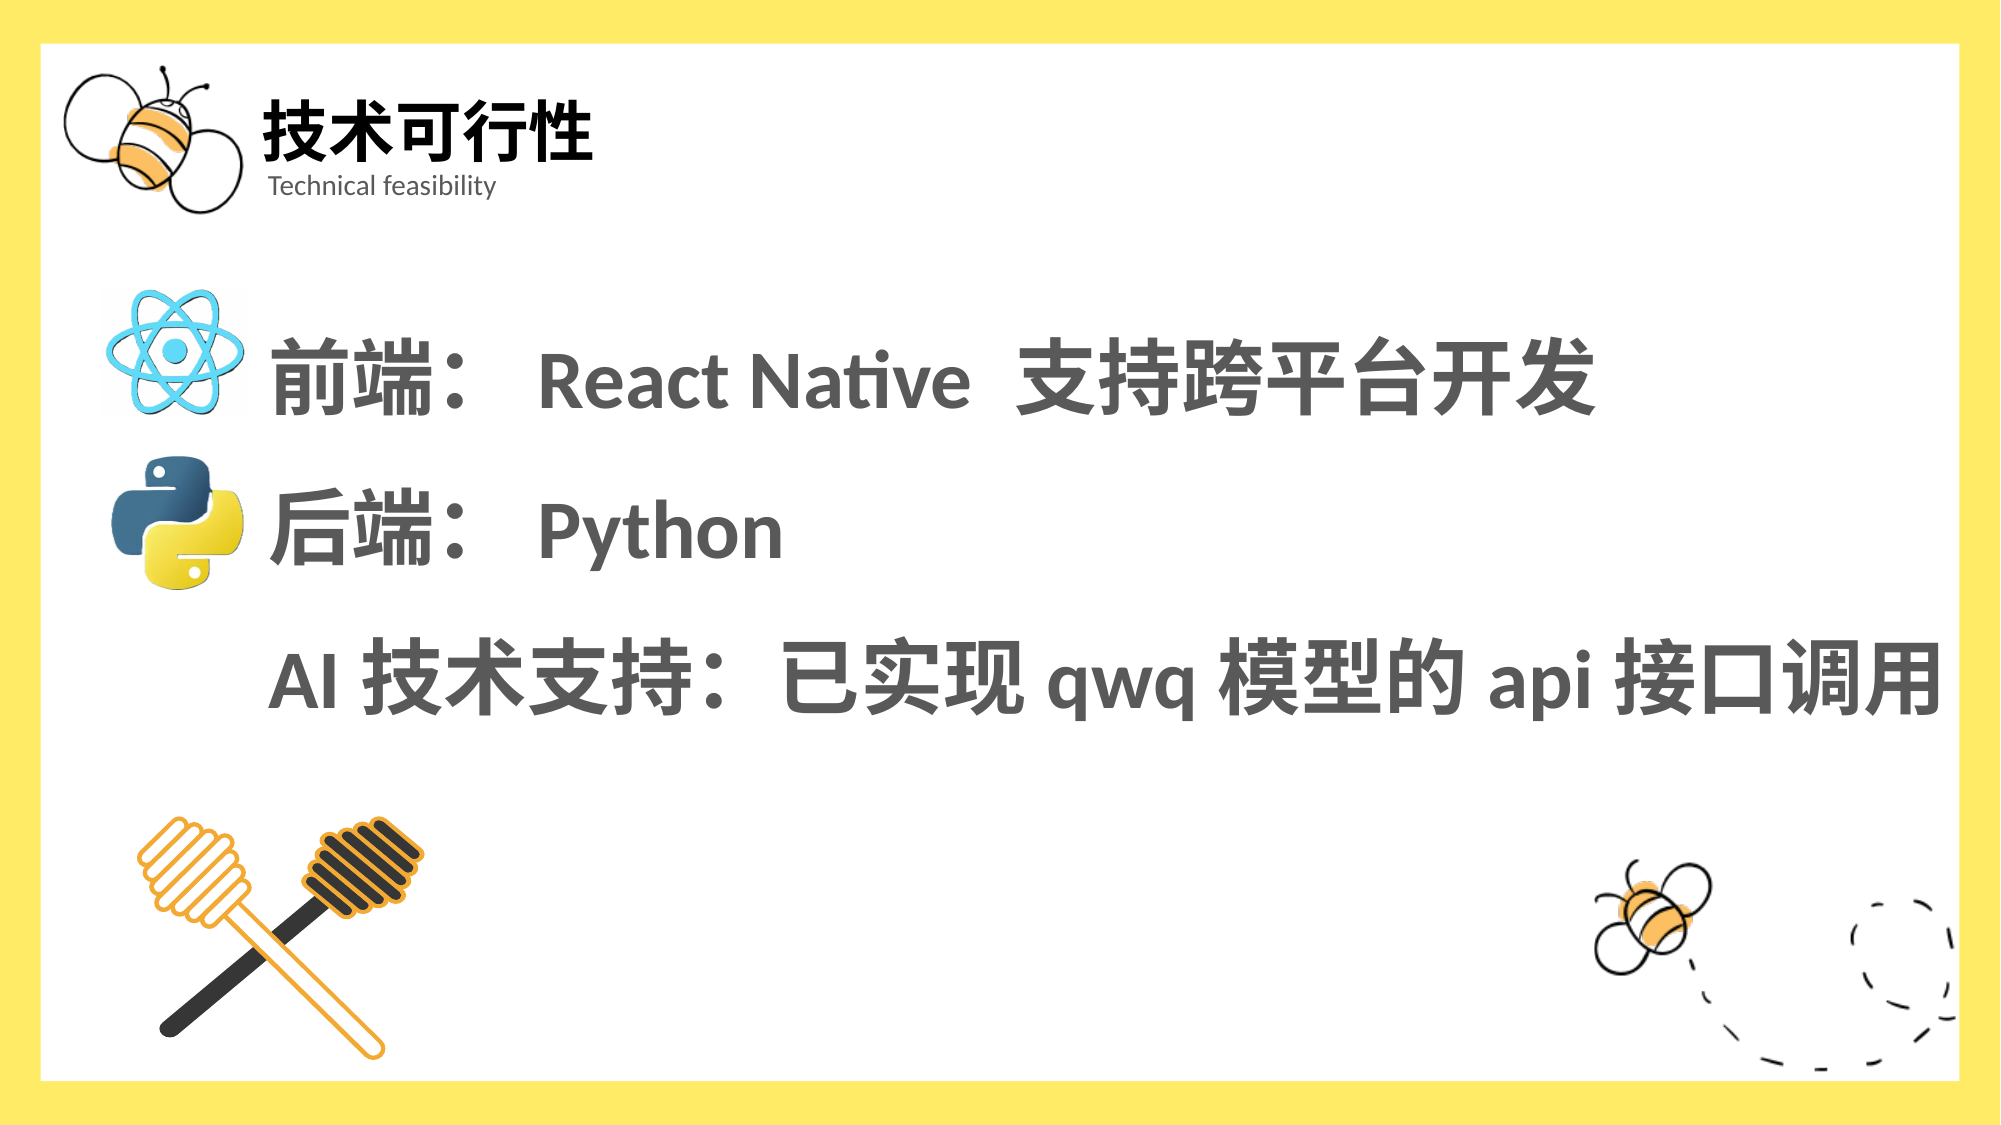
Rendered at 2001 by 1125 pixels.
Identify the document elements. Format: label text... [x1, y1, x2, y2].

text_box 前端：React Native 支持跨平台开发 后端：Python AI技术支持：已实现qwq模型的api接口调用 [253, 267, 2000, 733]
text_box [136, 816, 386, 1060]
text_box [386, 816, 425, 1039]
picture [1594, 739, 1990, 1073]
picture [102, 286, 246, 418]
text_box 技术可行性 [247, 82, 834, 177]
picture [63, 65, 245, 216]
picture [105, 450, 248, 596]
text_box Technical feasibility [253, 158, 512, 209]
